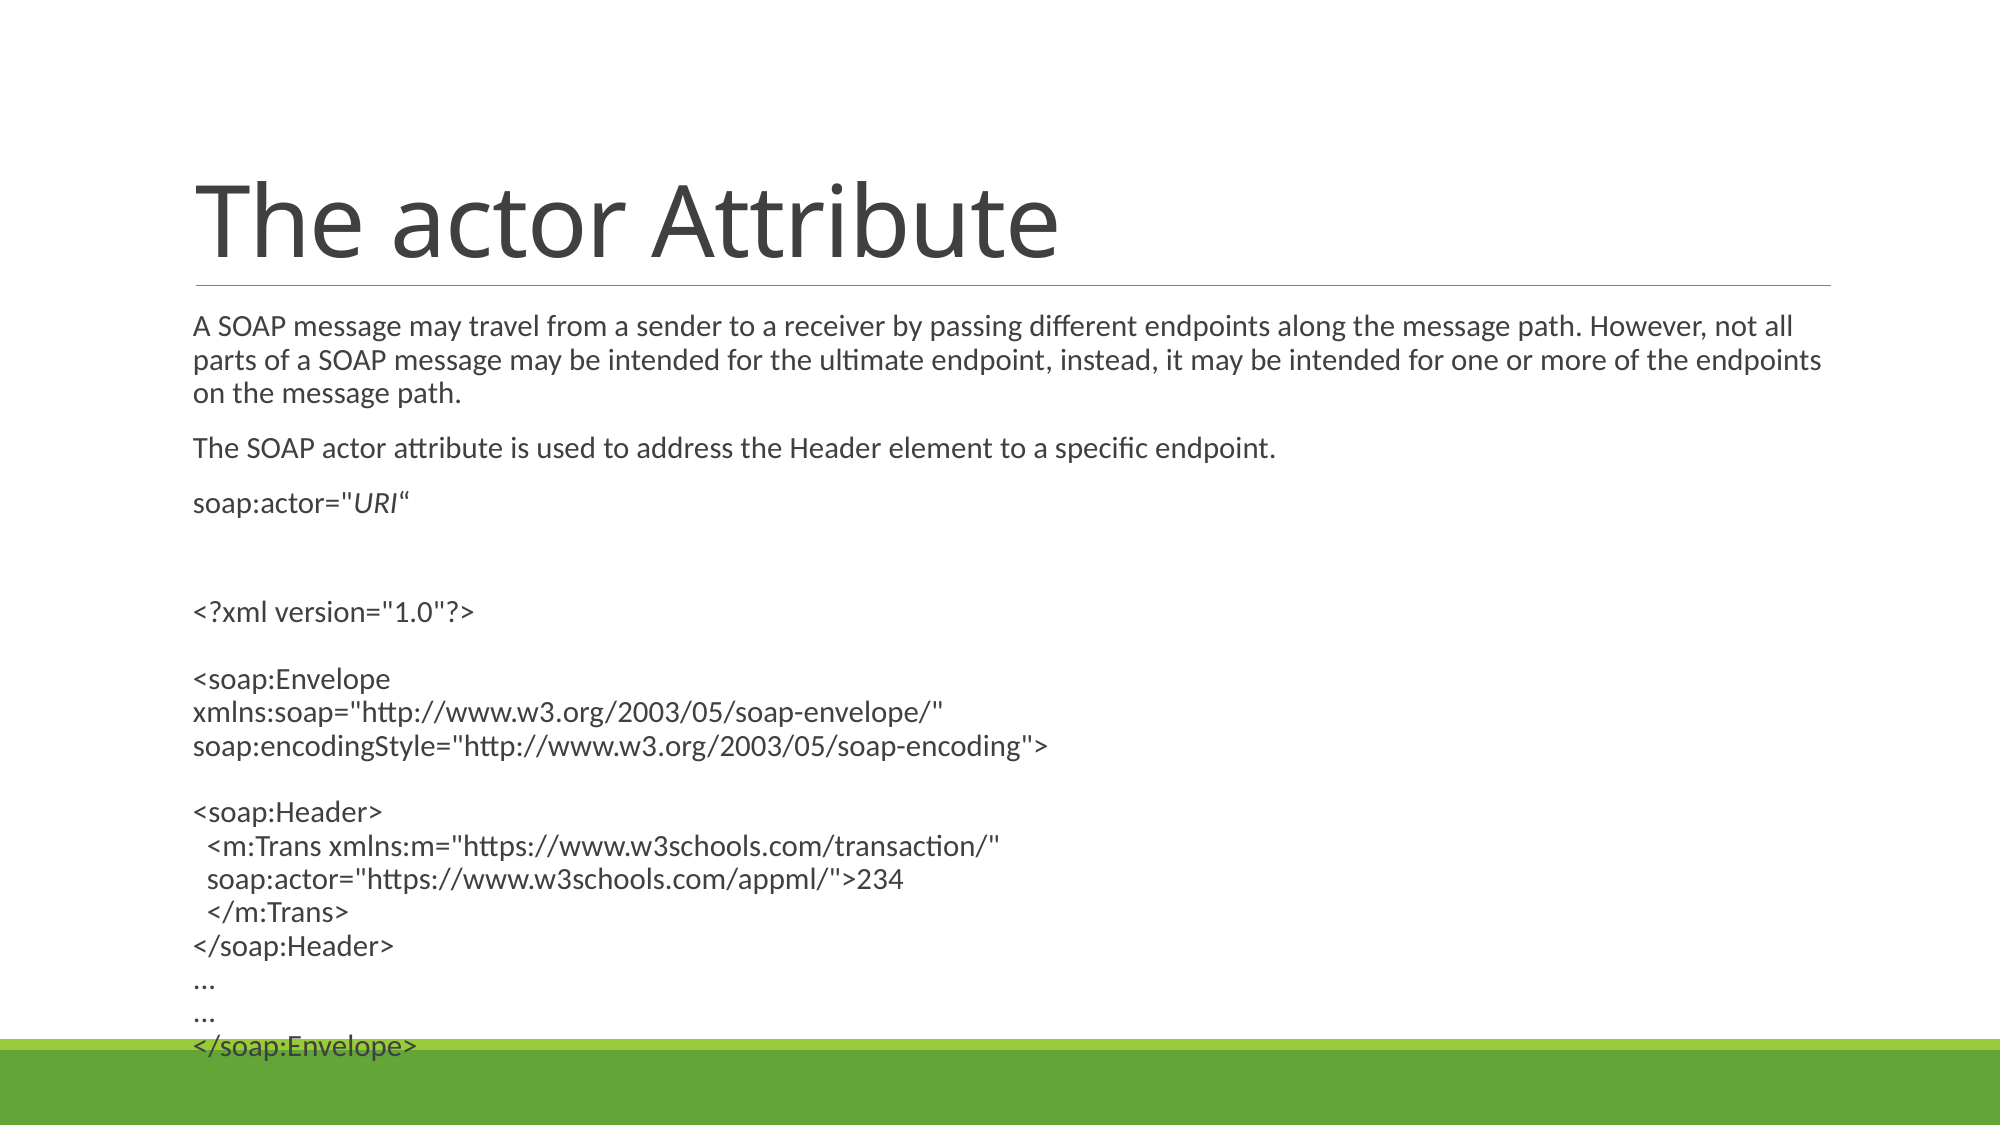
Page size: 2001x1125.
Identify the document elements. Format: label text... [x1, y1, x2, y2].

list A SOAP message may travel from a sender to a receiver by passing different endpoints along the message path. However, not all parts of a SOAP message may be intended for the ultimate endpoint, instead, it may be intended for one or more of the endpoints on the message path. The SOAP actor attribute is used to address the Header element to a specific endpoint. soap:actor="URI“ <?xml version="1.0"?> <soap:Envelope xmlns:soap="http://www.w3.org/2003/05/soap-envelope/" soap:encodingStyle="http://www.w3.org/2003/05/soap-encoding"> <soap:Header> <m:Trans xmlns:m="https://www.w3schools.com/transaction/" soap:actor="https://www.w3schools.com/appml/">234 </m:Trans> </soap:Header> ... ... </soap:Envelope> [180, 302, 1830, 1078]
title The actor Attribute [180, 47, 1830, 285]
